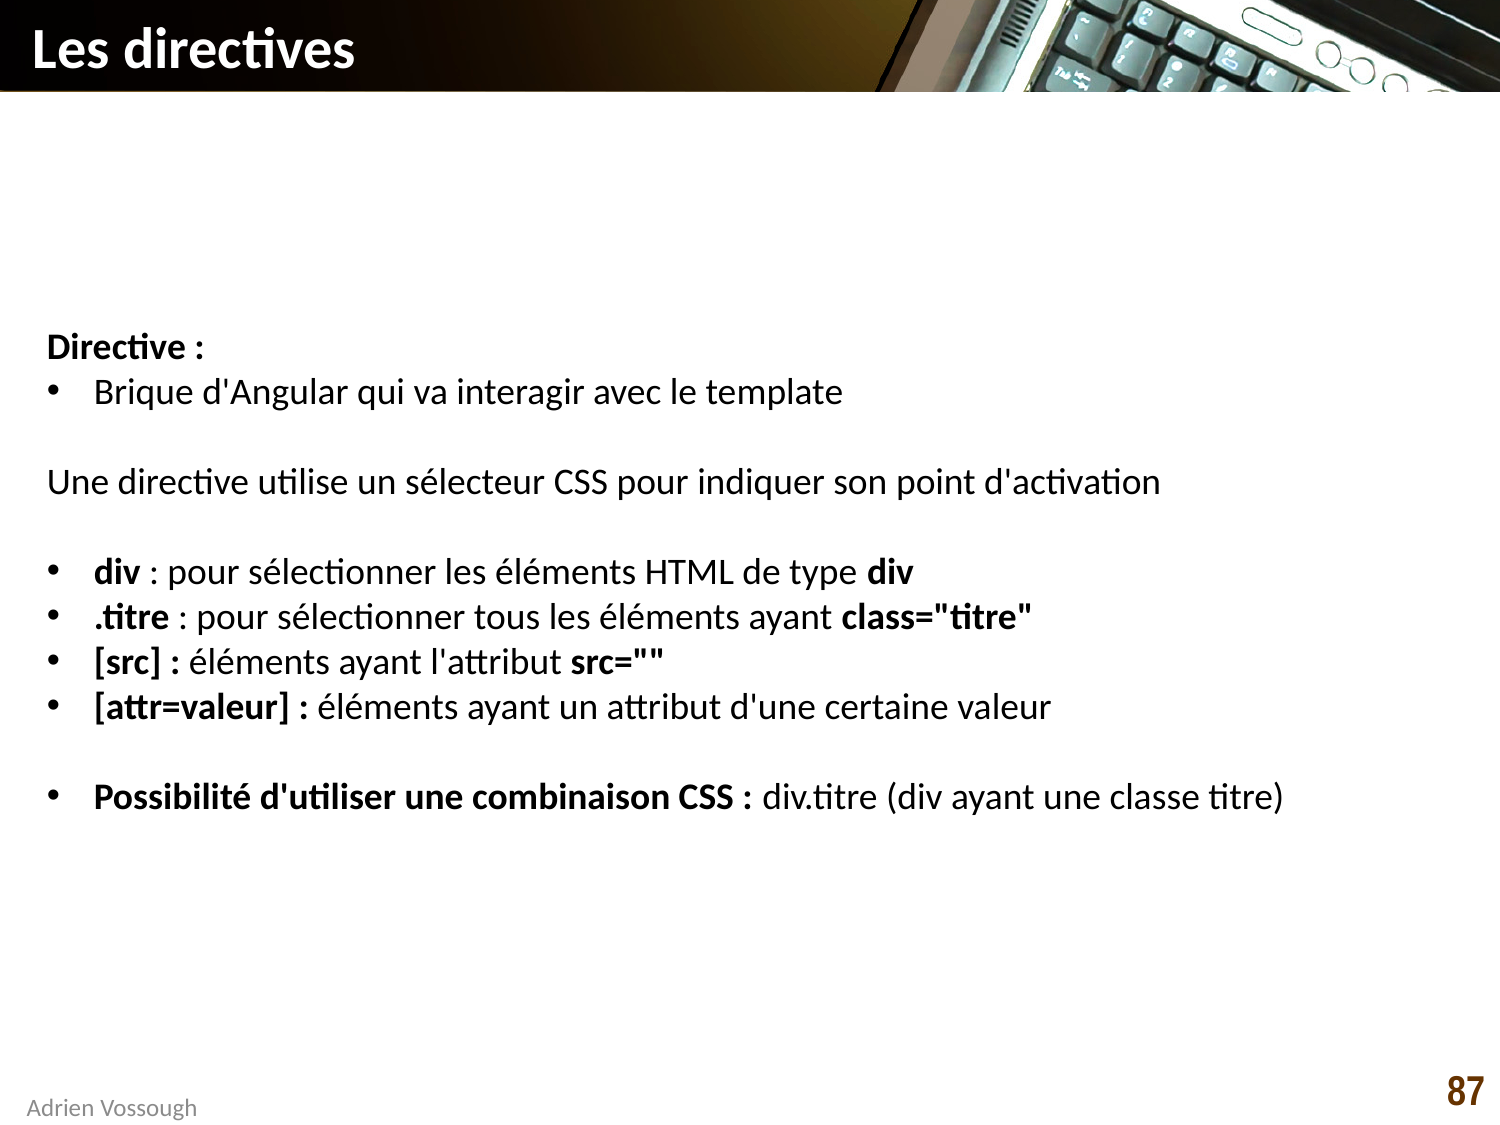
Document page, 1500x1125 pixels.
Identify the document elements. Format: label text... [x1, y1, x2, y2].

picture [0, 0, 1500, 1125]
footer Adrien Vossough [0, 1088, 225, 1125]
text_box Directive : Brique d'Angular qui va interagir avec le template Une directive utilise un sélecteur CSS pour indiquer son point d'activation div : pour sélectionner les éléments HTML de type div .titre : pour sélectionner tous les éléments ayant class="titre" [src] : éléments ayant l'attribut src="" [attr=valeur] : éléments ayant un attribut d'une certaine valeur Possibilité d'utiliser une combinaison CSS : div.titre (div ayant une classe titre) [32, 314, 1462, 825]
title Les directives [17, 0, 892, 90]
slide_number 87 [1411, 1058, 1500, 1119]
